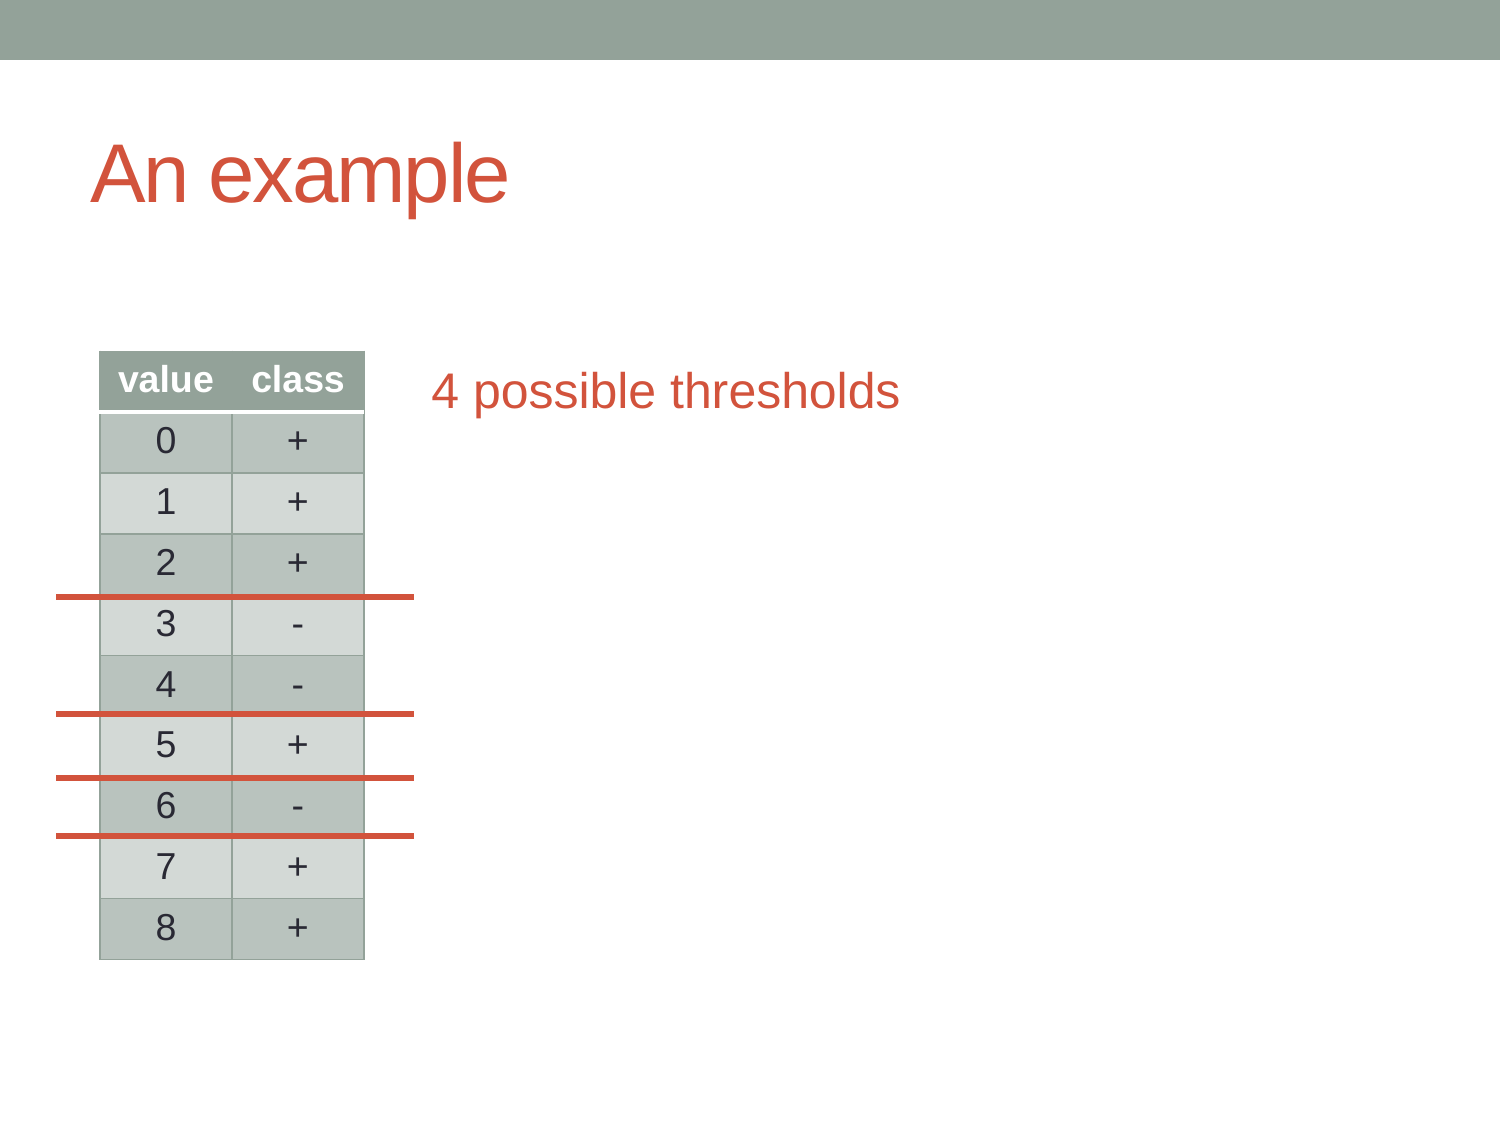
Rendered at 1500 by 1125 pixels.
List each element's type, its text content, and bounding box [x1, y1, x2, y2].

text_box 4 possible thresholds [416, 351, 916, 427]
table_cell + [233, 722, 363, 774]
table_cell + [233, 414, 363, 472]
table_cell 4 [101, 656, 231, 710]
table_cell + [233, 535, 363, 594]
table_cell - [233, 656, 363, 710]
table_cell - [233, 606, 363, 655]
table_cell 1 [101, 474, 231, 533]
table_cell 0 [101, 414, 231, 472]
table_cell 5 [101, 722, 231, 774]
table_cell 2 [101, 535, 231, 594]
table_header class [233, 352, 363, 410]
table_cell 6 [101, 786, 231, 832]
table_cell - [233, 786, 363, 832]
table_cell 7 [101, 845, 231, 898]
table_cell + [233, 899, 363, 959]
table_cell 3 [101, 606, 231, 655]
table_cell 8 [101, 899, 231, 959]
table_cell + [233, 474, 363, 533]
title An example [75, 87, 1425, 250]
table_header value [101, 352, 231, 410]
table_cell + [233, 845, 363, 898]
